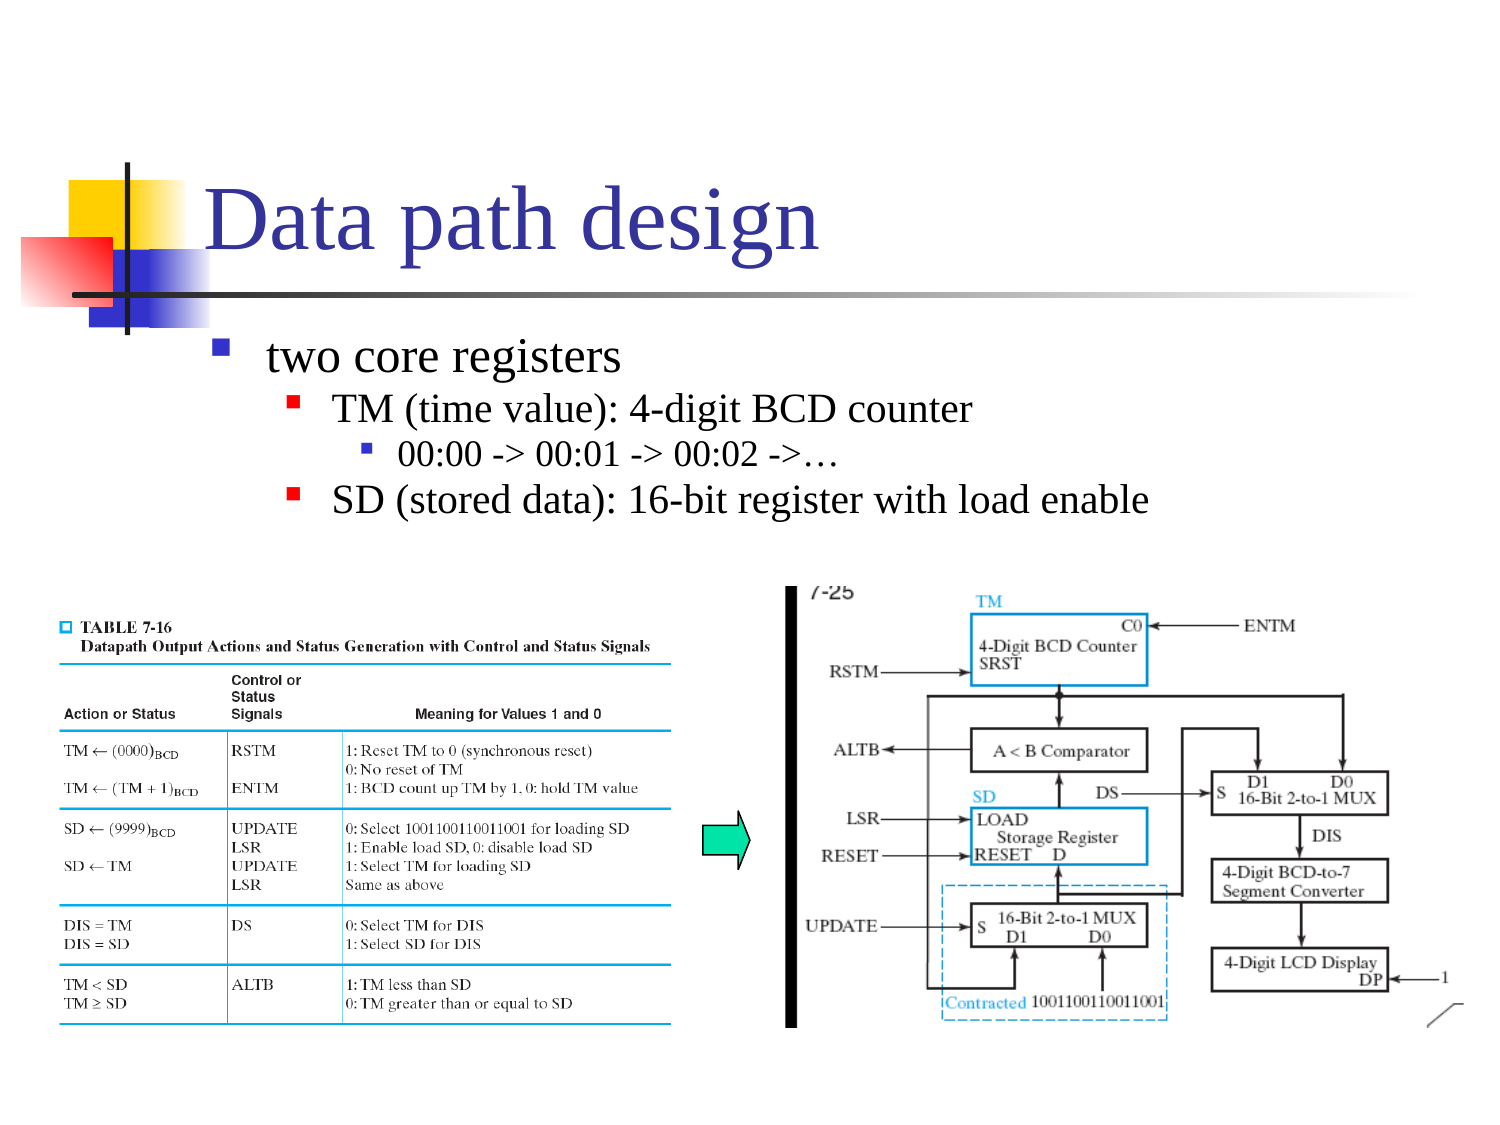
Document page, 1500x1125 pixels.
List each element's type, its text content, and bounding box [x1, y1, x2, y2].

list two core registers TM (time value): 4-digit BCD counter 00:00 -> 00:01 -> 00:02 ->… SD (stored data): 16-bit register with load enable [194, 326, 1470, 551]
text_box [702, 810, 750, 870]
title Data path design [188, 35, 1468, 275]
picture [52, 609, 680, 1029]
picture [785, 585, 1464, 1028]
